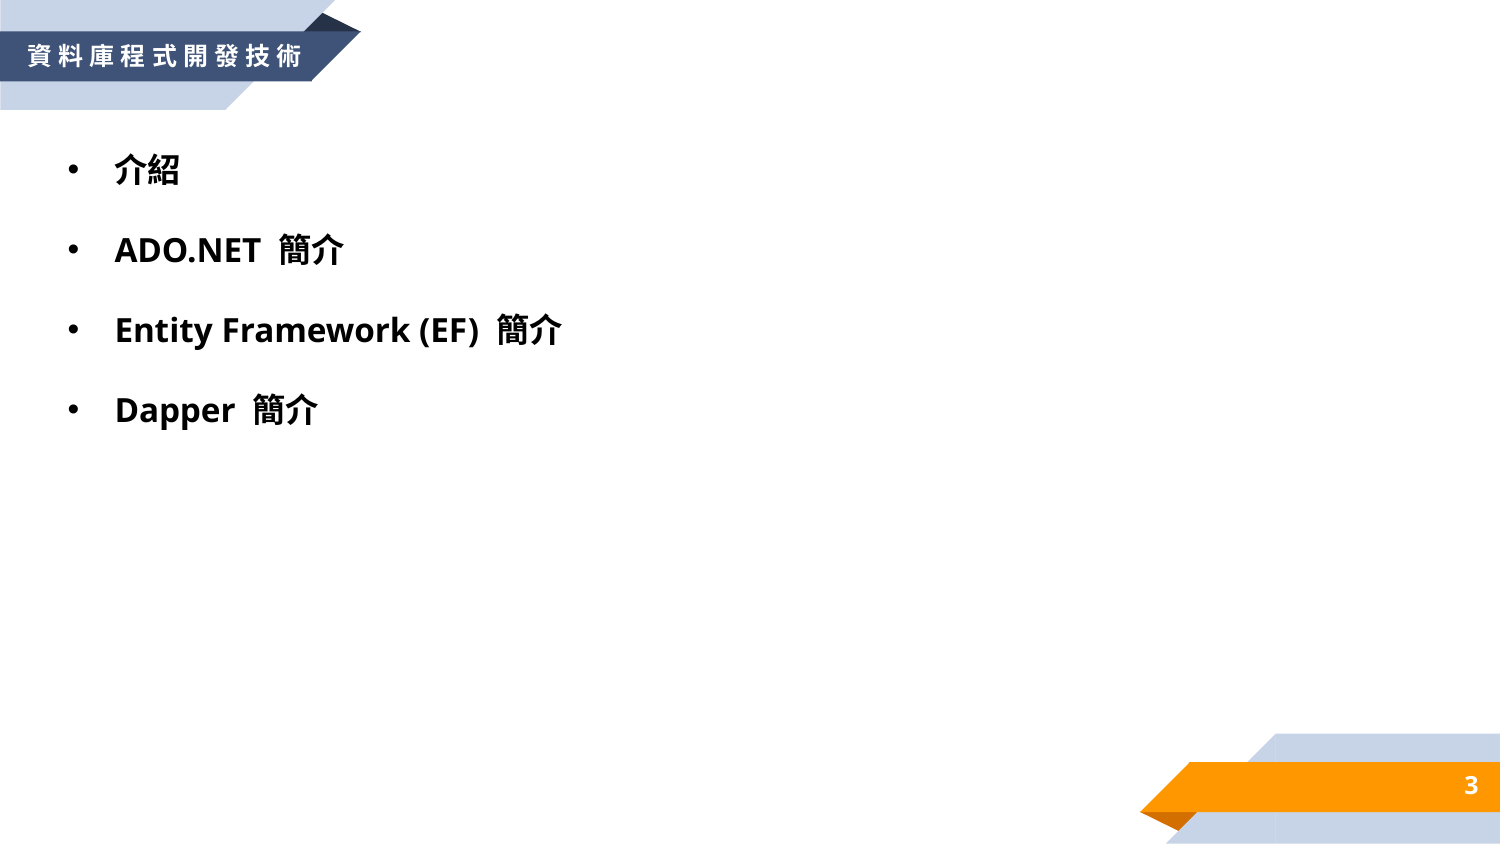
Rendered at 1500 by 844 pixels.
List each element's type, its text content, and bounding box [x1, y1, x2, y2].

text_box [1037, 556, 1500, 787]
text_box 介紹 ADO.NET 簡介 Entity Framework (EF) 簡介 Dapper 簡介 [52, 142, 1500, 556]
text_box 資料庫程式開發技術 [12, 30, 325, 81]
slide_number 3 [1249, 787, 1494, 813]
